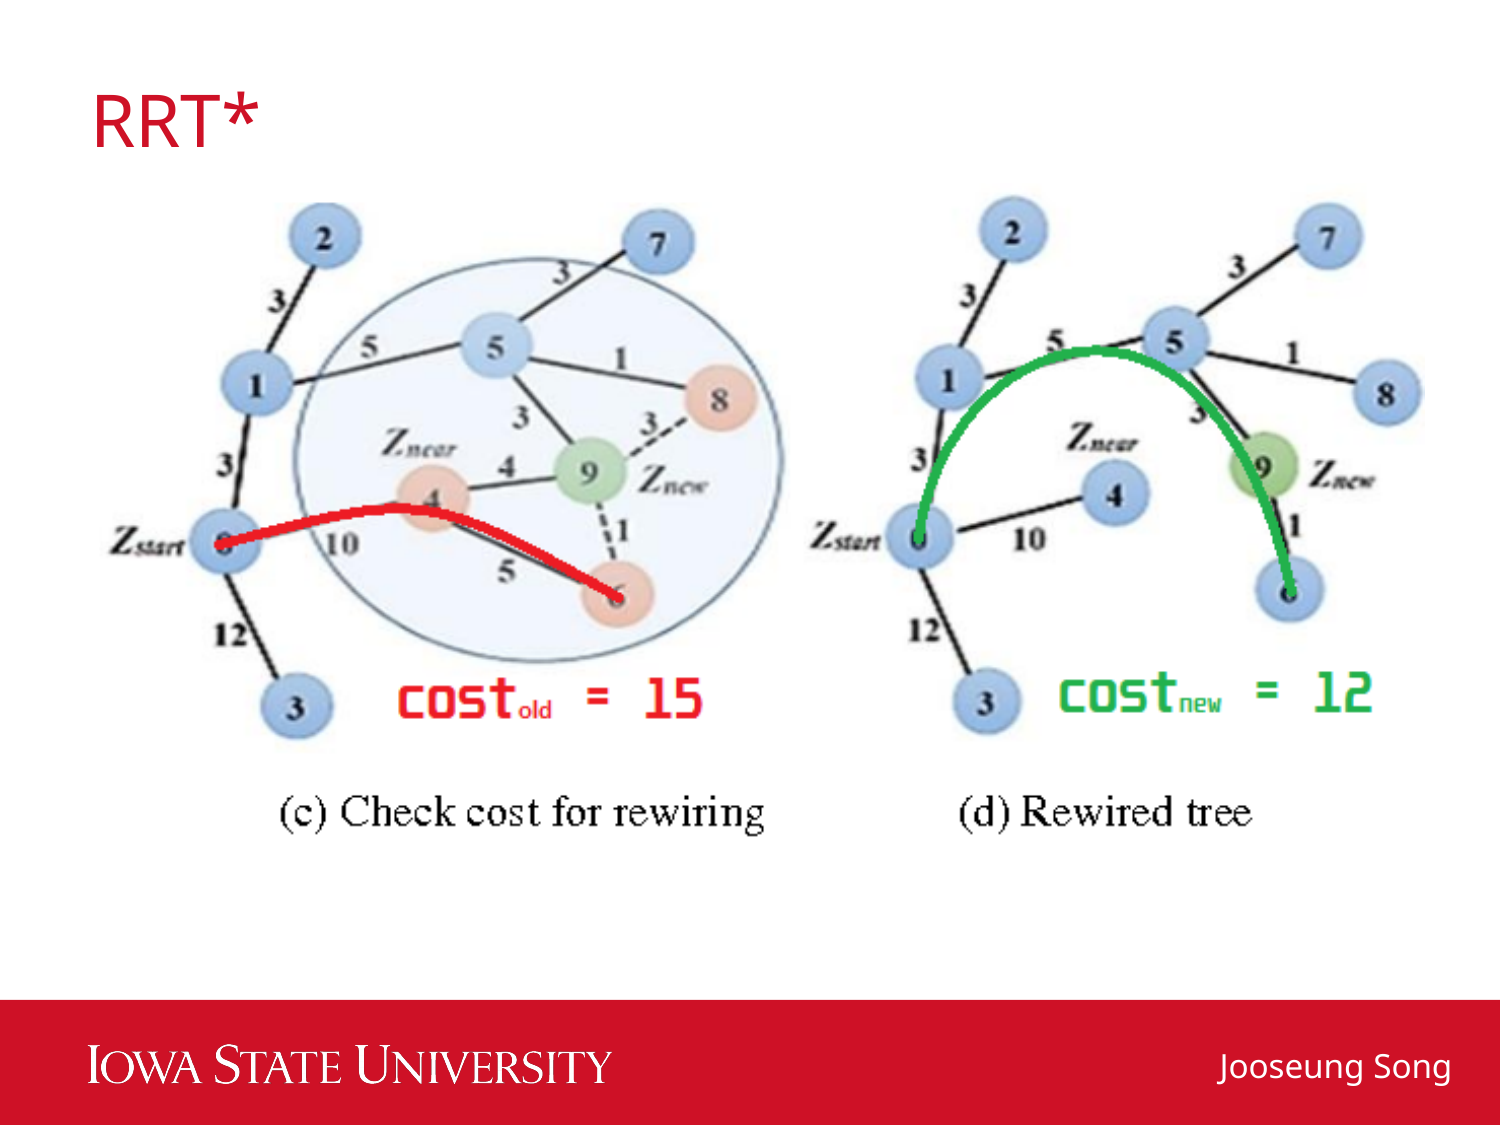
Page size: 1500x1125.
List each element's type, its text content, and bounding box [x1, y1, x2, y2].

title RRT* [74, 24, 1351, 213]
picture [87, 1044, 613, 1088]
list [99, 183, 1426, 867]
